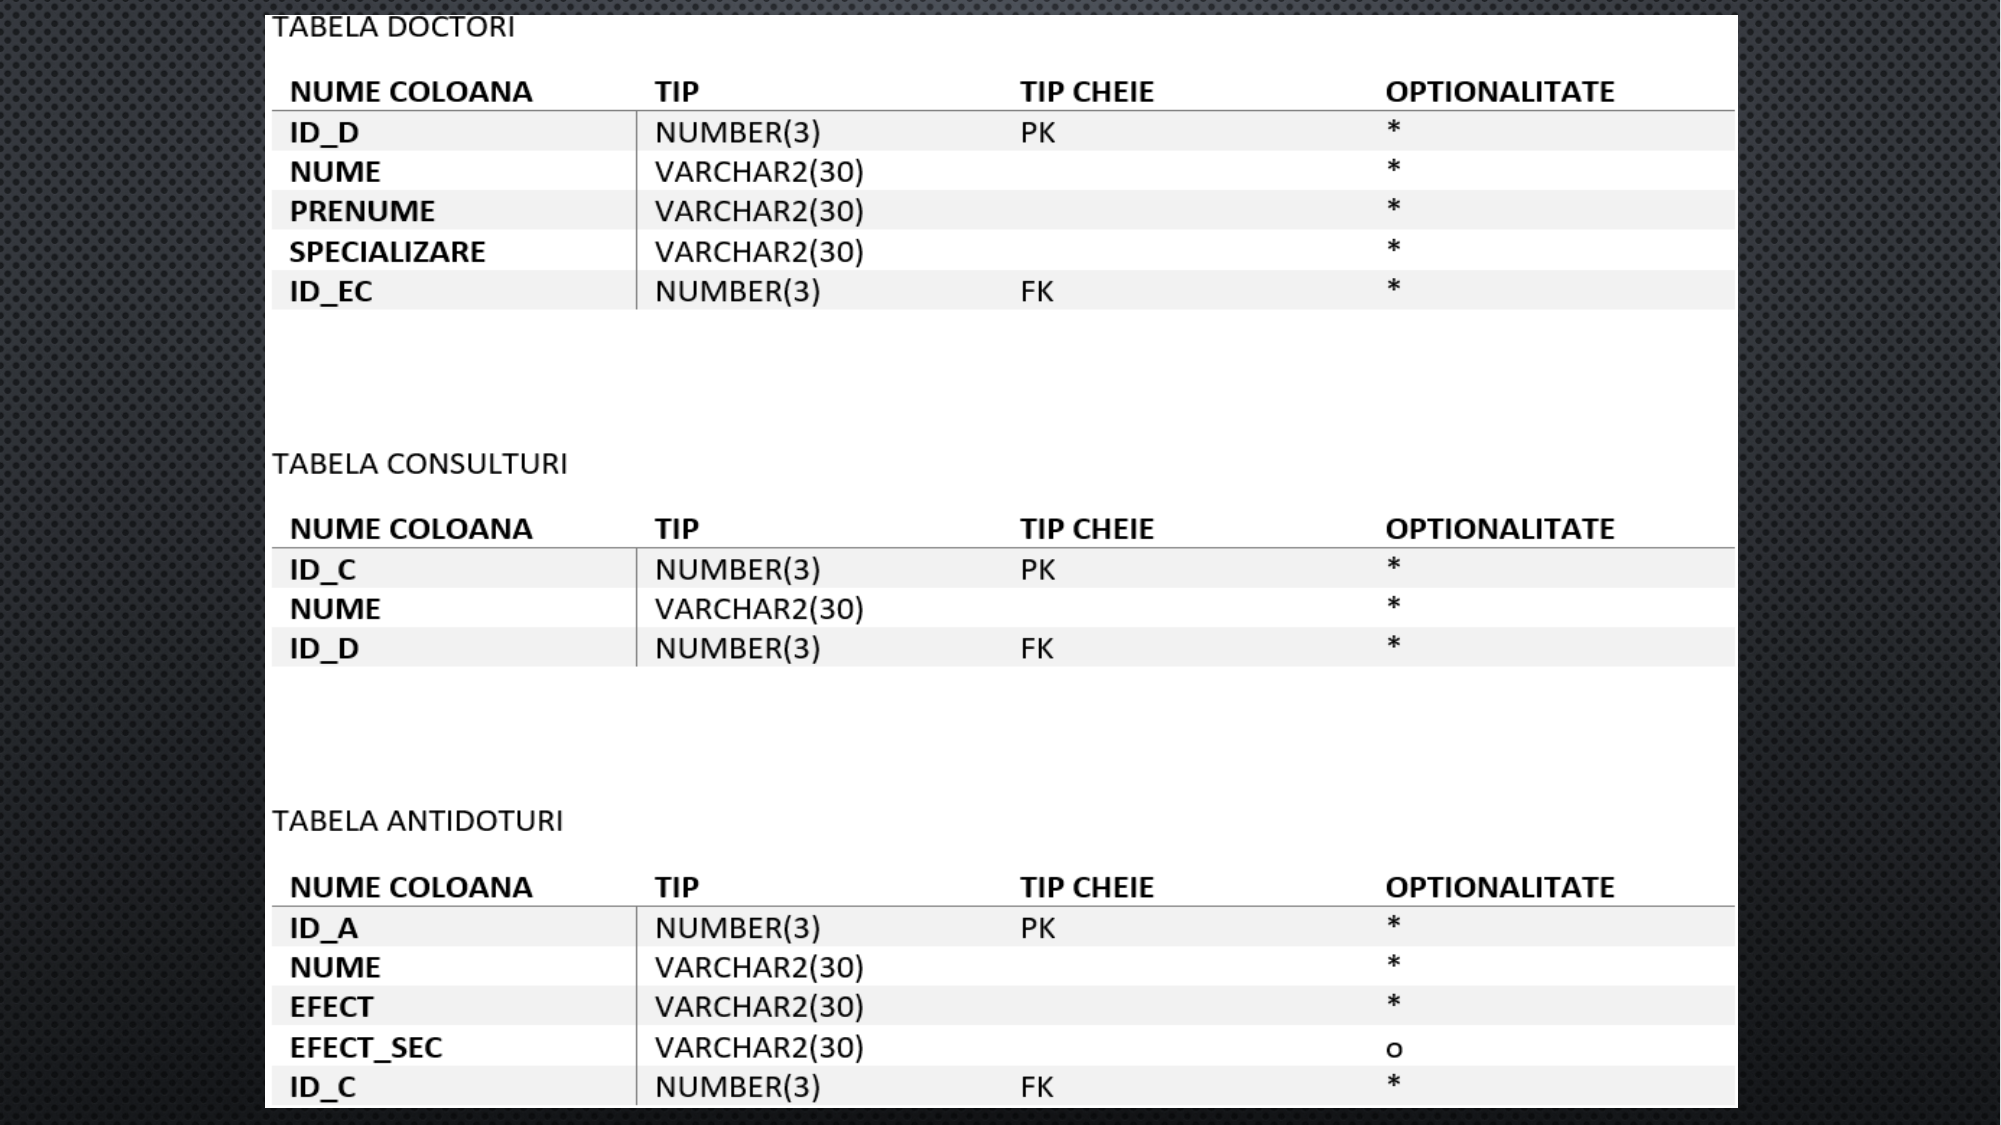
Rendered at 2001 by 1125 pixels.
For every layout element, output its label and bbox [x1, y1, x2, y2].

picture [264, 15, 1738, 1108]
